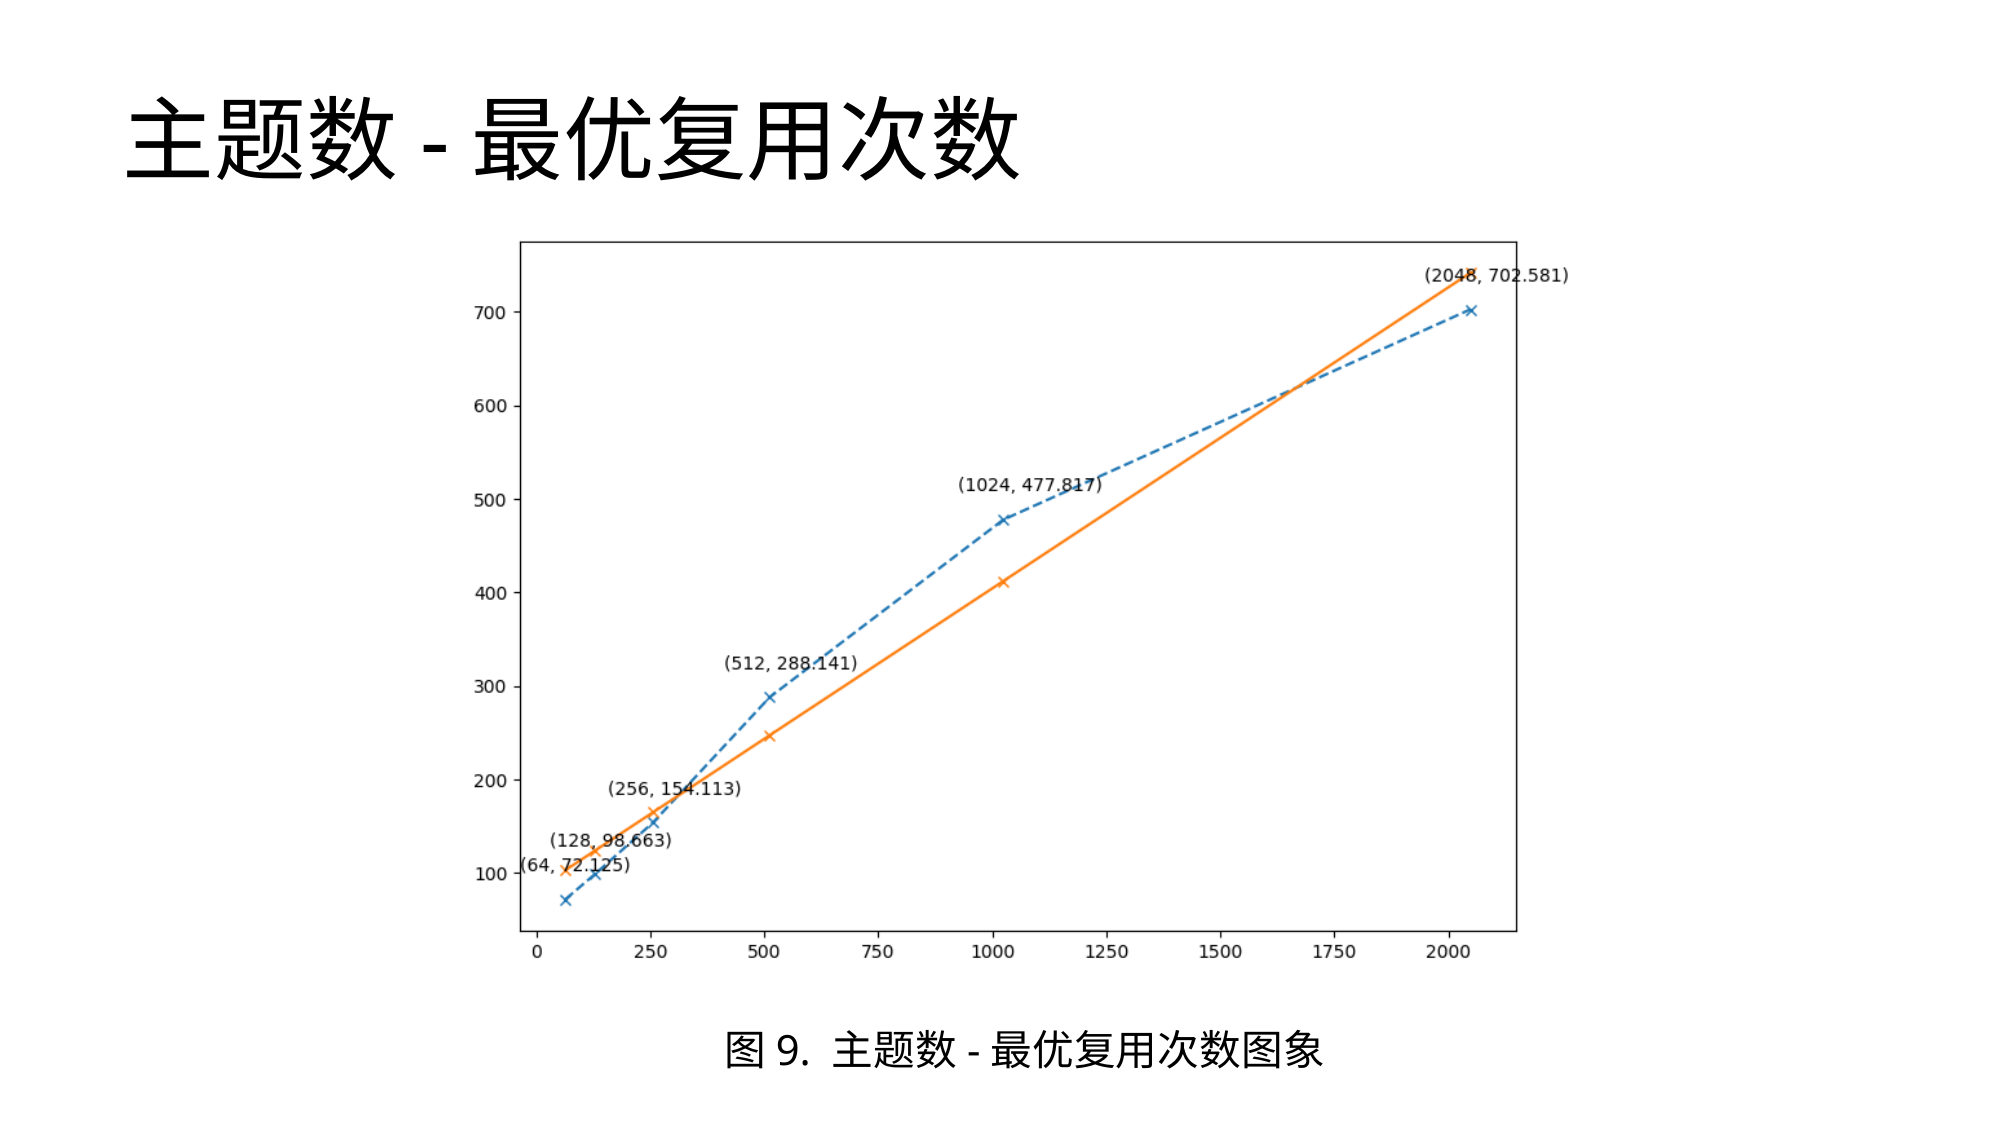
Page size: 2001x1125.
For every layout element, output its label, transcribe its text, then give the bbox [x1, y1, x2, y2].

picture [427, 199, 1573, 1002]
text_box 图9. 主题数-最优复用次数图象 [709, 1002, 1360, 1090]
title 主题数-最优复用次数 [107, 34, 1833, 253]
